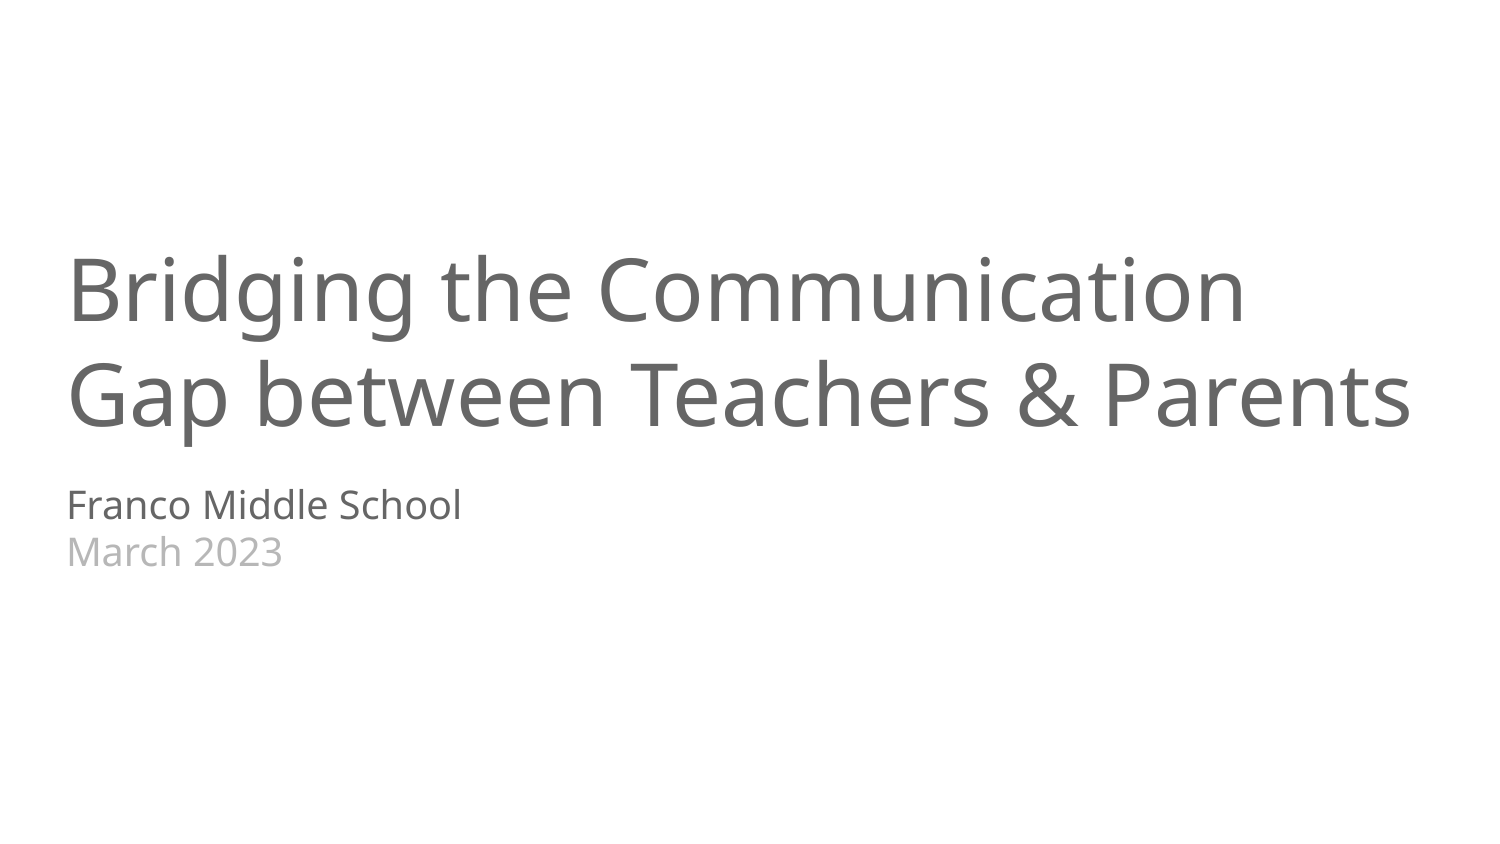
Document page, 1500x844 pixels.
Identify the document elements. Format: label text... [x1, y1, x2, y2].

subtitle Franco Middle School March 2023 [51, 464, 1449, 595]
title Bridging the Communication Gap between Teachers & Parents [51, 122, 1449, 459]
